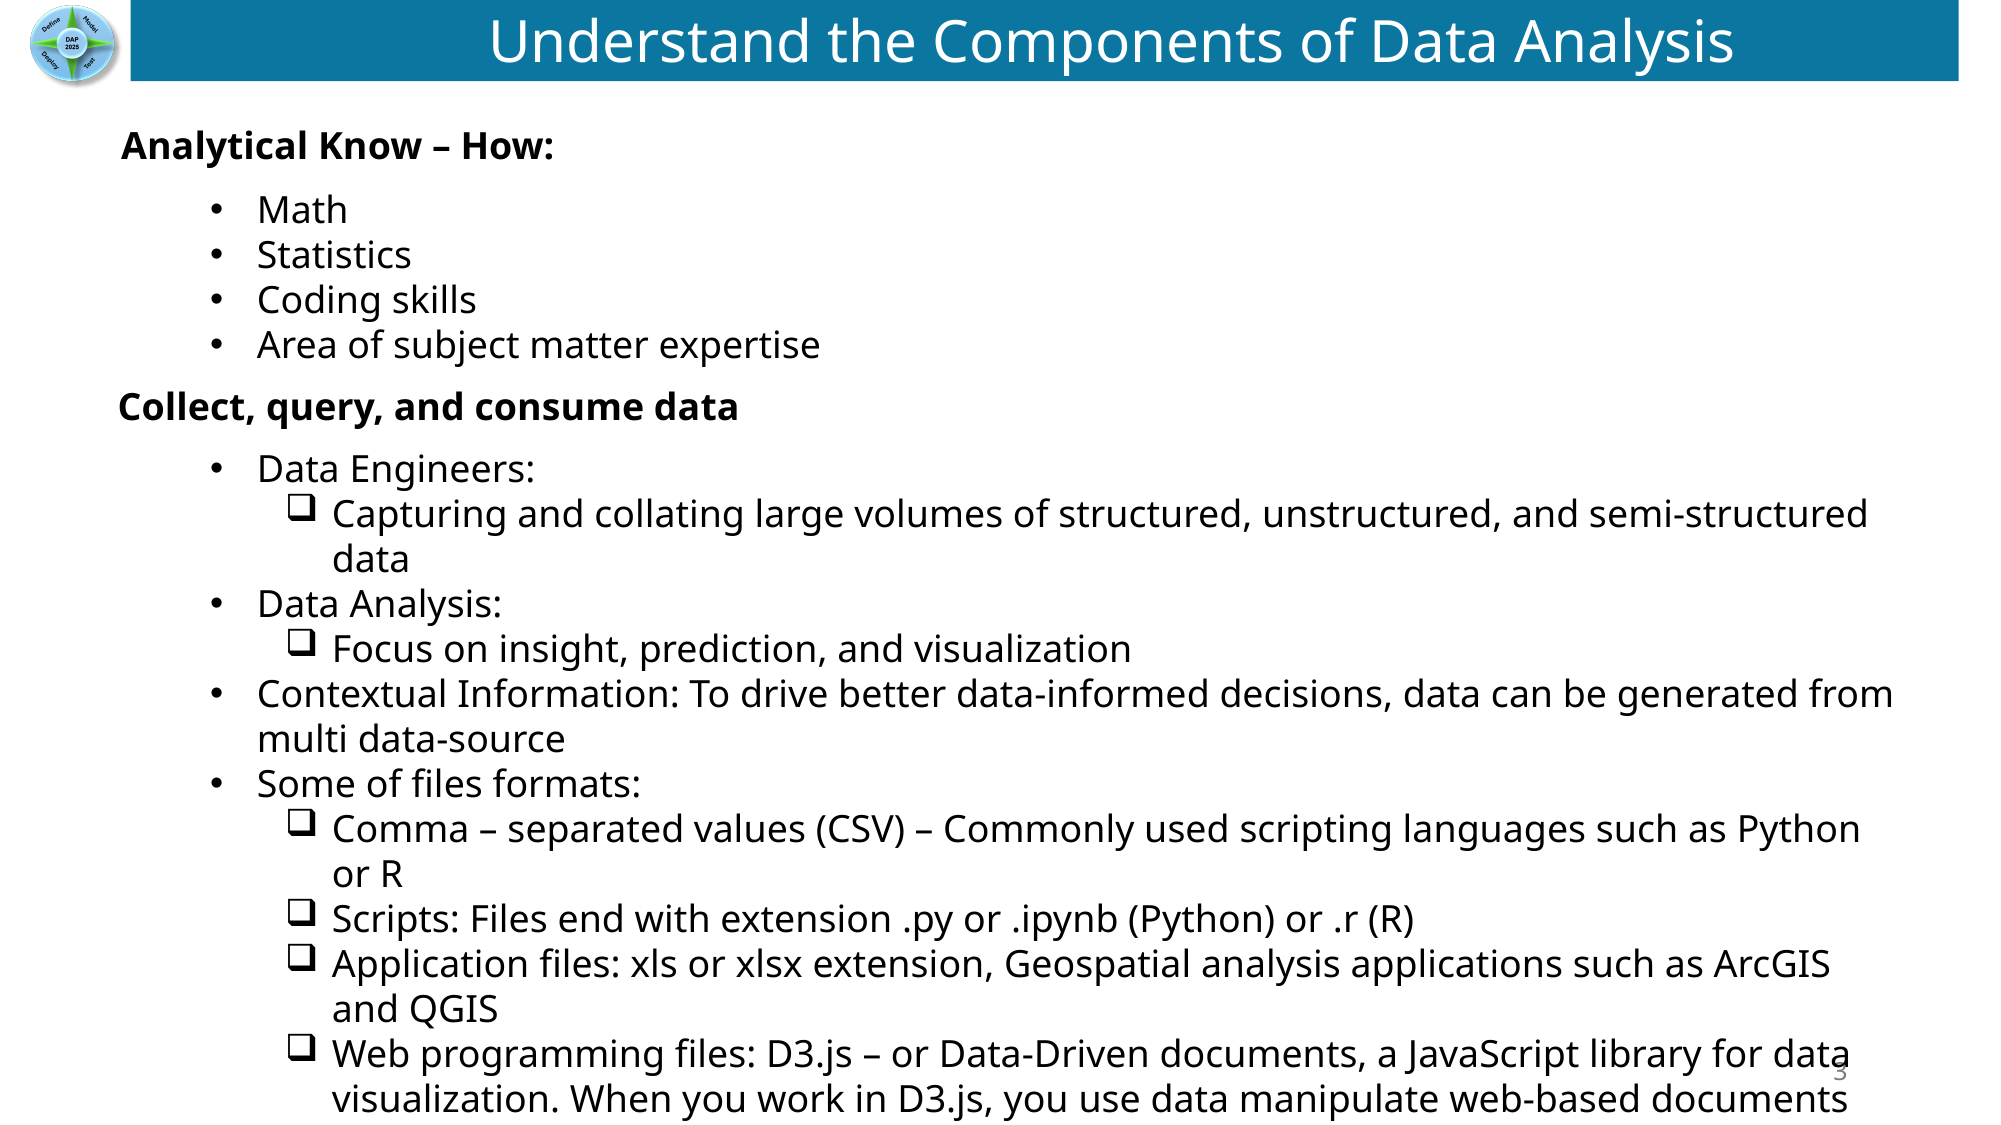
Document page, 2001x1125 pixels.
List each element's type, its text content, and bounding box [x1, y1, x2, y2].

text_box Data Engineers: Capturing and collating large volumes of structured, unstructured, and semi-structured data Data Analysis: Focus on insight, prediction, and visualization Contextual Information: To drive better data-informed decisions, data can be generated from multi data-source Some of files formats: Comma – separated values (CSV) – Commonly used scripting languages such as Python or R Scripts: Files end with extension .py or .ipynb (Python) or .r (R) Application files: xls or xlsx extension, Geospatial analysis applications such as ArcGIS and QGIS Web programming files: D3.js – or Data-Driven documents, a JavaScript library for data visualization. When you work in D3.js, you use data manipulate web-based documents using .html, .svg, and .css [195, 437, 1921, 1125]
picture [28, 3, 126, 93]
text_box Math Statistics Coding skills Area of subject matter expertise [195, 178, 887, 374]
text_box Analytical Know – How: [106, 114, 580, 175]
text_box Collect, query, and consume data [102, 375, 755, 436]
text_box Understand the Components of Data Analysis [130, 0, 1959, 82]
